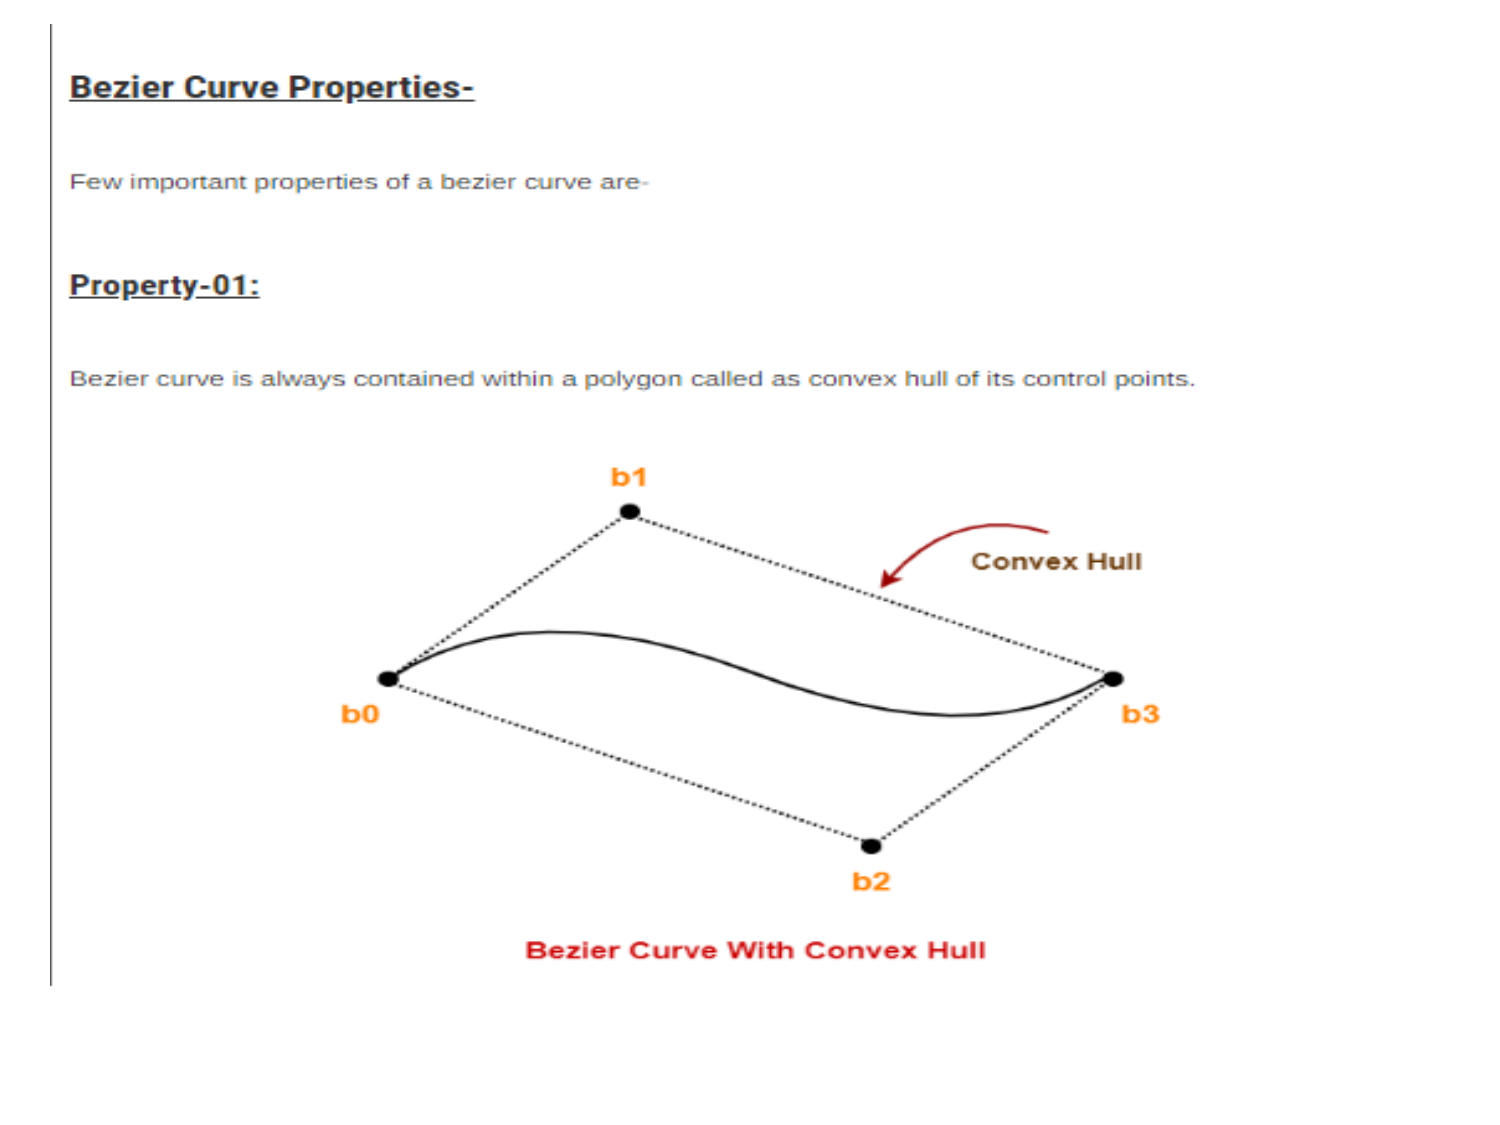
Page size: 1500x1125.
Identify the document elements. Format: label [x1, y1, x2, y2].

list [49, 24, 1413, 1006]
